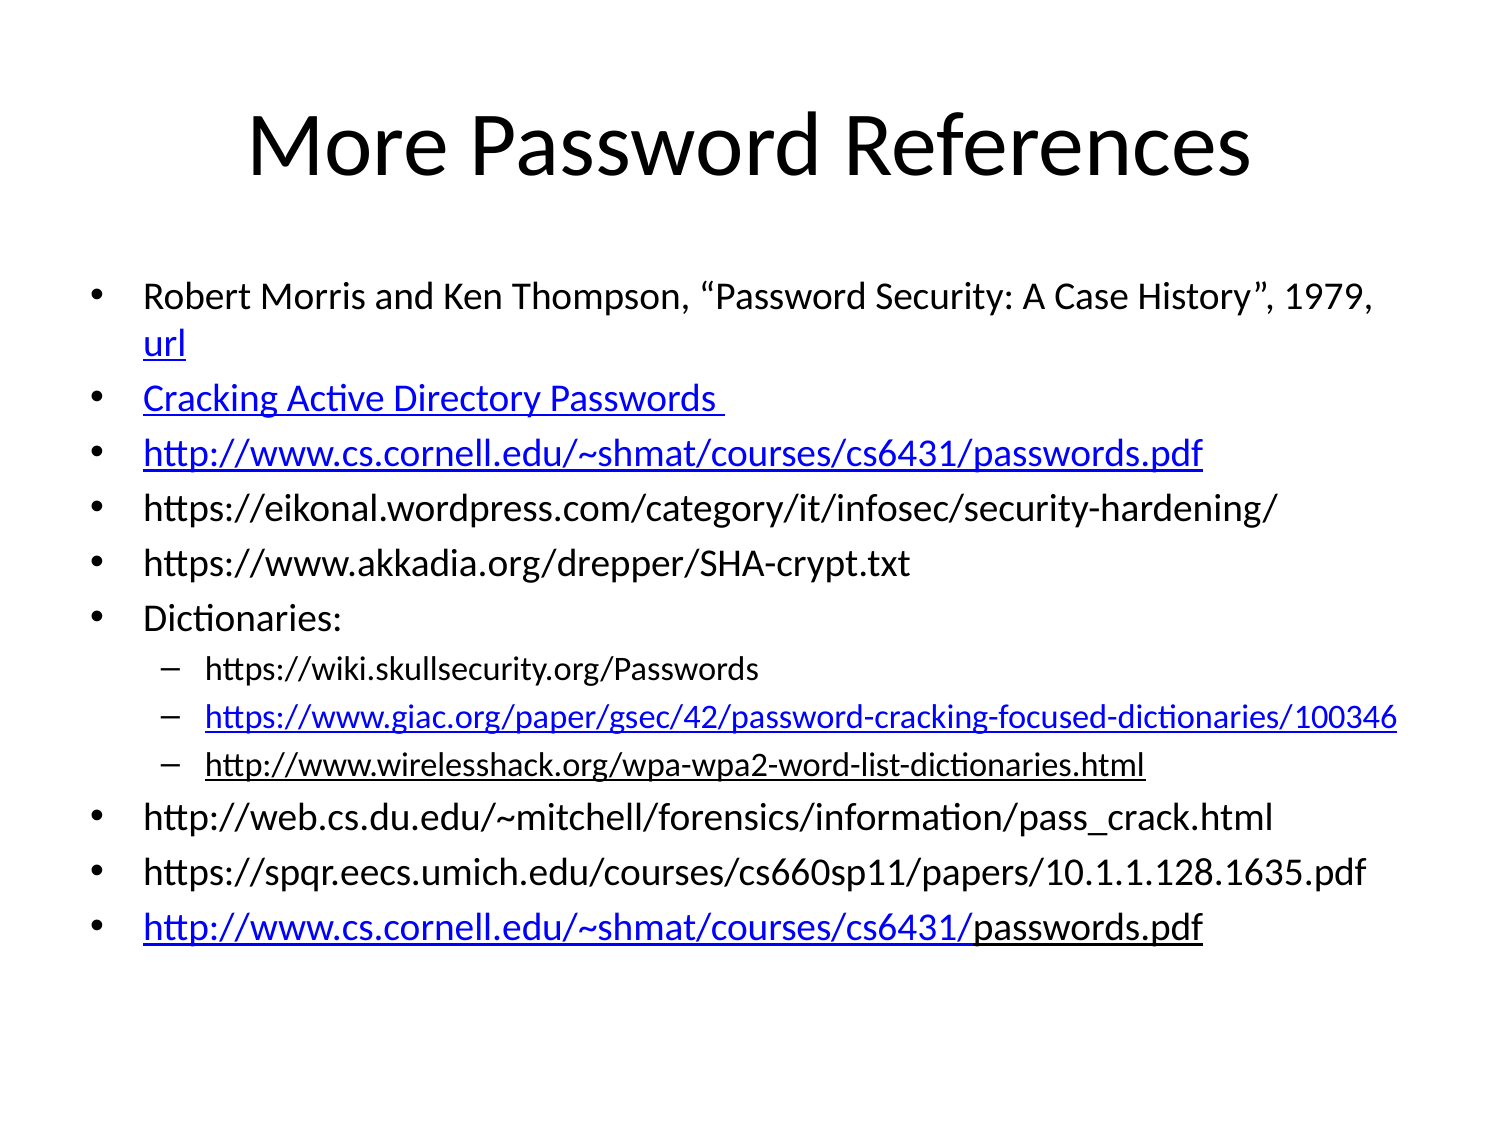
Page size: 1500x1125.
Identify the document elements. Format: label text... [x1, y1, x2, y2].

title More Password References [75, 45, 1425, 233]
list Robert Morris and Ken Thompson, “Password Security: A Case History”, 1979, url Cracking Active Directory Passwords http://www.cs.cornell.edu/~shmat/courses/cs6431/passwords.pdf https://eikonal.wordpress.com/category/it/infosec/security-hardening/ https://www.akkadia.org/drepper/SHA-crypt.txt Dictionaries: https://wiki.skullsecurity.org/Passwords https://www.giac.org/paper/gsec/42/password-cracking-focused-dictionaries/100346 http://www.wirelesshack.org/wpa-wpa2-word-list-dictionaries.html http://web.cs.du.edu/~mitchell/forensics/information/pass_crack.html https://spqr.eecs.umich.edu/courses/cs660sp11/papers/10.1.1.128.1635.pdf http://www.cs.cornell.edu/~shmat/courses/cs6431/passwords.pdf [75, 262, 1425, 1005]
